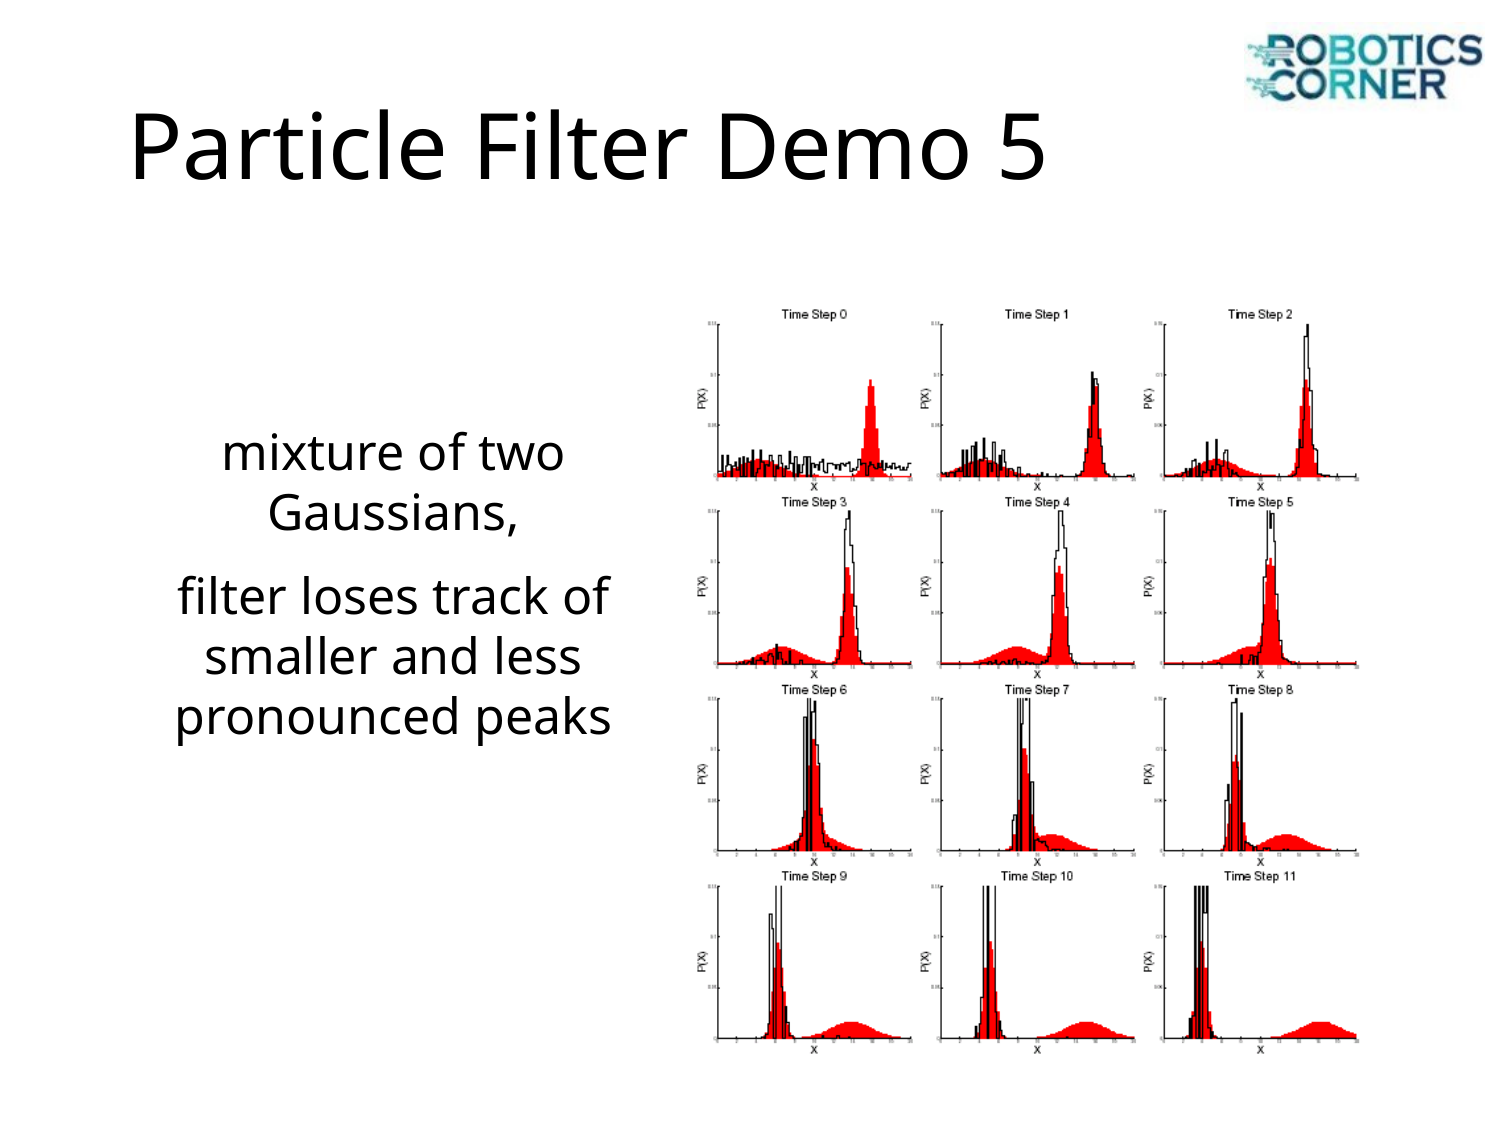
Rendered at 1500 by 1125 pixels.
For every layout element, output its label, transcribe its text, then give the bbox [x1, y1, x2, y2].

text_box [687, 299, 1387, 1063]
picture [1244, 22, 1485, 114]
text_box mixture of two Gaussians, filter loses track of smaller and less pronounced peaks [124, 412, 663, 753]
title Particle Filter Demo 5 [112, 75, 1388, 225]
